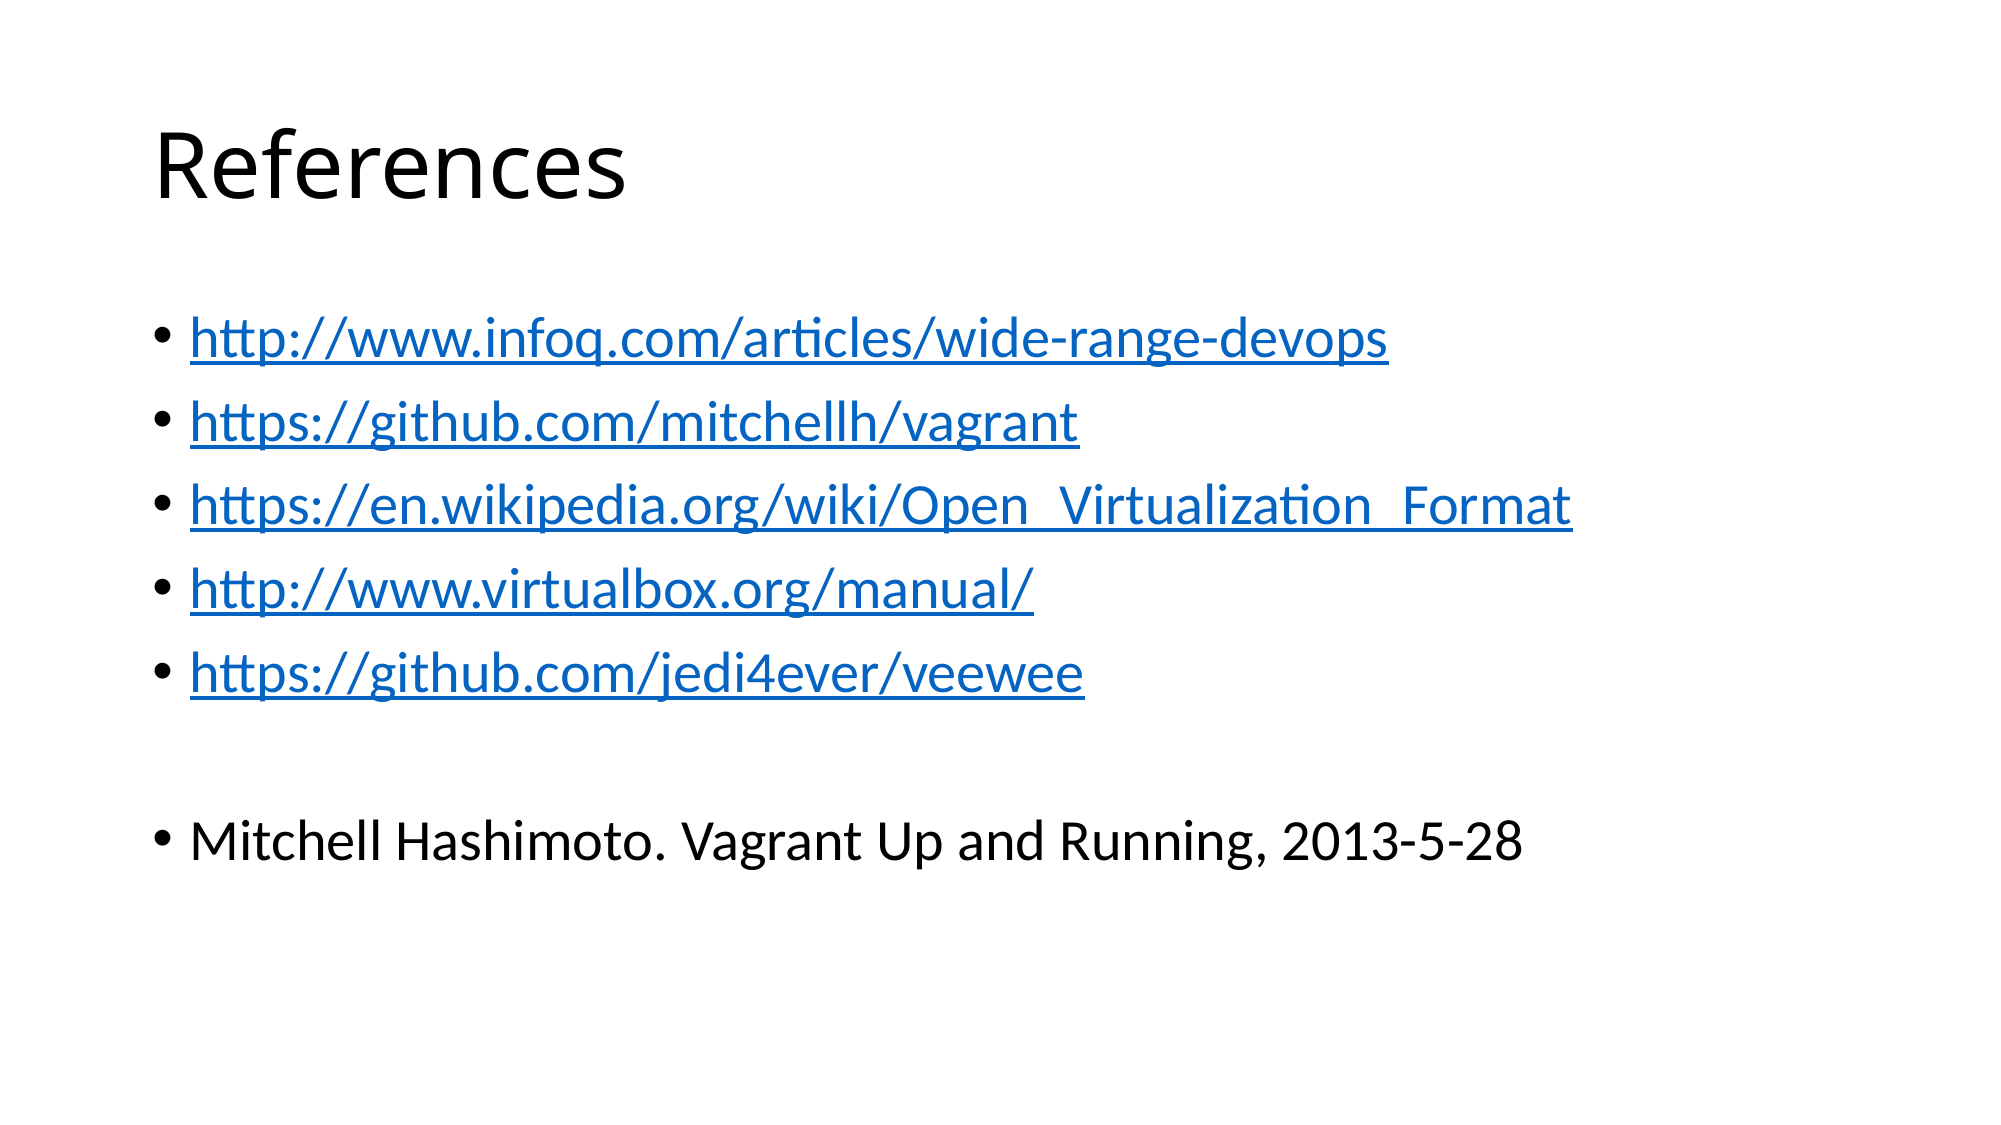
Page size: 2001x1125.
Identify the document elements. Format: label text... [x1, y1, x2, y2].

title References [137, 59, 1863, 278]
list http://www.infoq.com/articles/wide-range-devops https://github.com/mitchellh/vagrant https://en.wikipedia.org/wiki/Open_Virtualization_Format http://www.virtualbox.org/manual/ https://github.com/jedi4ever/veewee Mitchell Hashimoto. Vagrant Up and Running, 2013-5-28 [137, 299, 1863, 1014]
